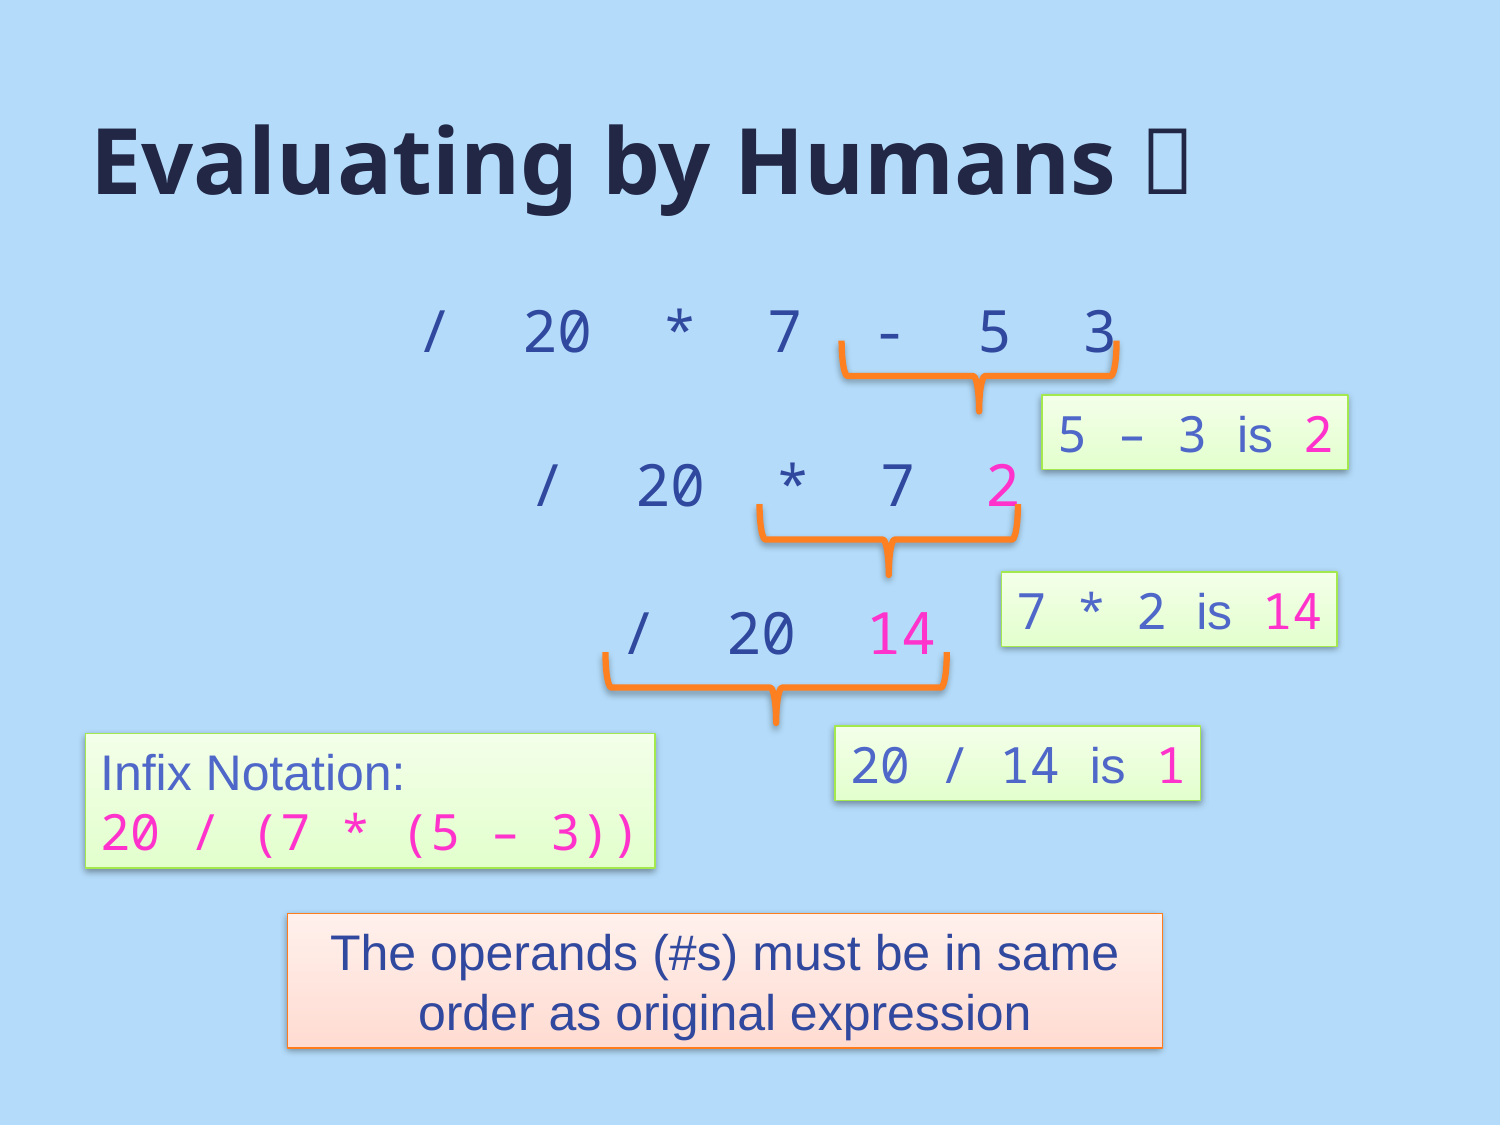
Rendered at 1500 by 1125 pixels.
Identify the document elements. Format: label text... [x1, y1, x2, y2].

text_box / 20 * 7 - 5 3 [402, 287, 1133, 372]
text_box [756, 504, 1022, 579]
text_box Infix Notation: 20 / (7 * (5 – 3)) [85, 733, 656, 869]
title Evaluating by Humans  [75, 40, 1451, 275]
text_box 7 * 2 is 14 [1001, 571, 1338, 647]
text_box [838, 340, 1120, 415]
text_box / 20 * 7 2 [516, 440, 1036, 526]
text_box 5 – 3 is 2 [1041, 394, 1349, 470]
text_box 20 / 14 is 1 [834, 725, 1201, 801]
text_box The operands (#s) must be in same order as original expression [287, 913, 1163, 1049]
text_box / 20 14 [607, 588, 952, 654]
text_box [602, 652, 950, 727]
